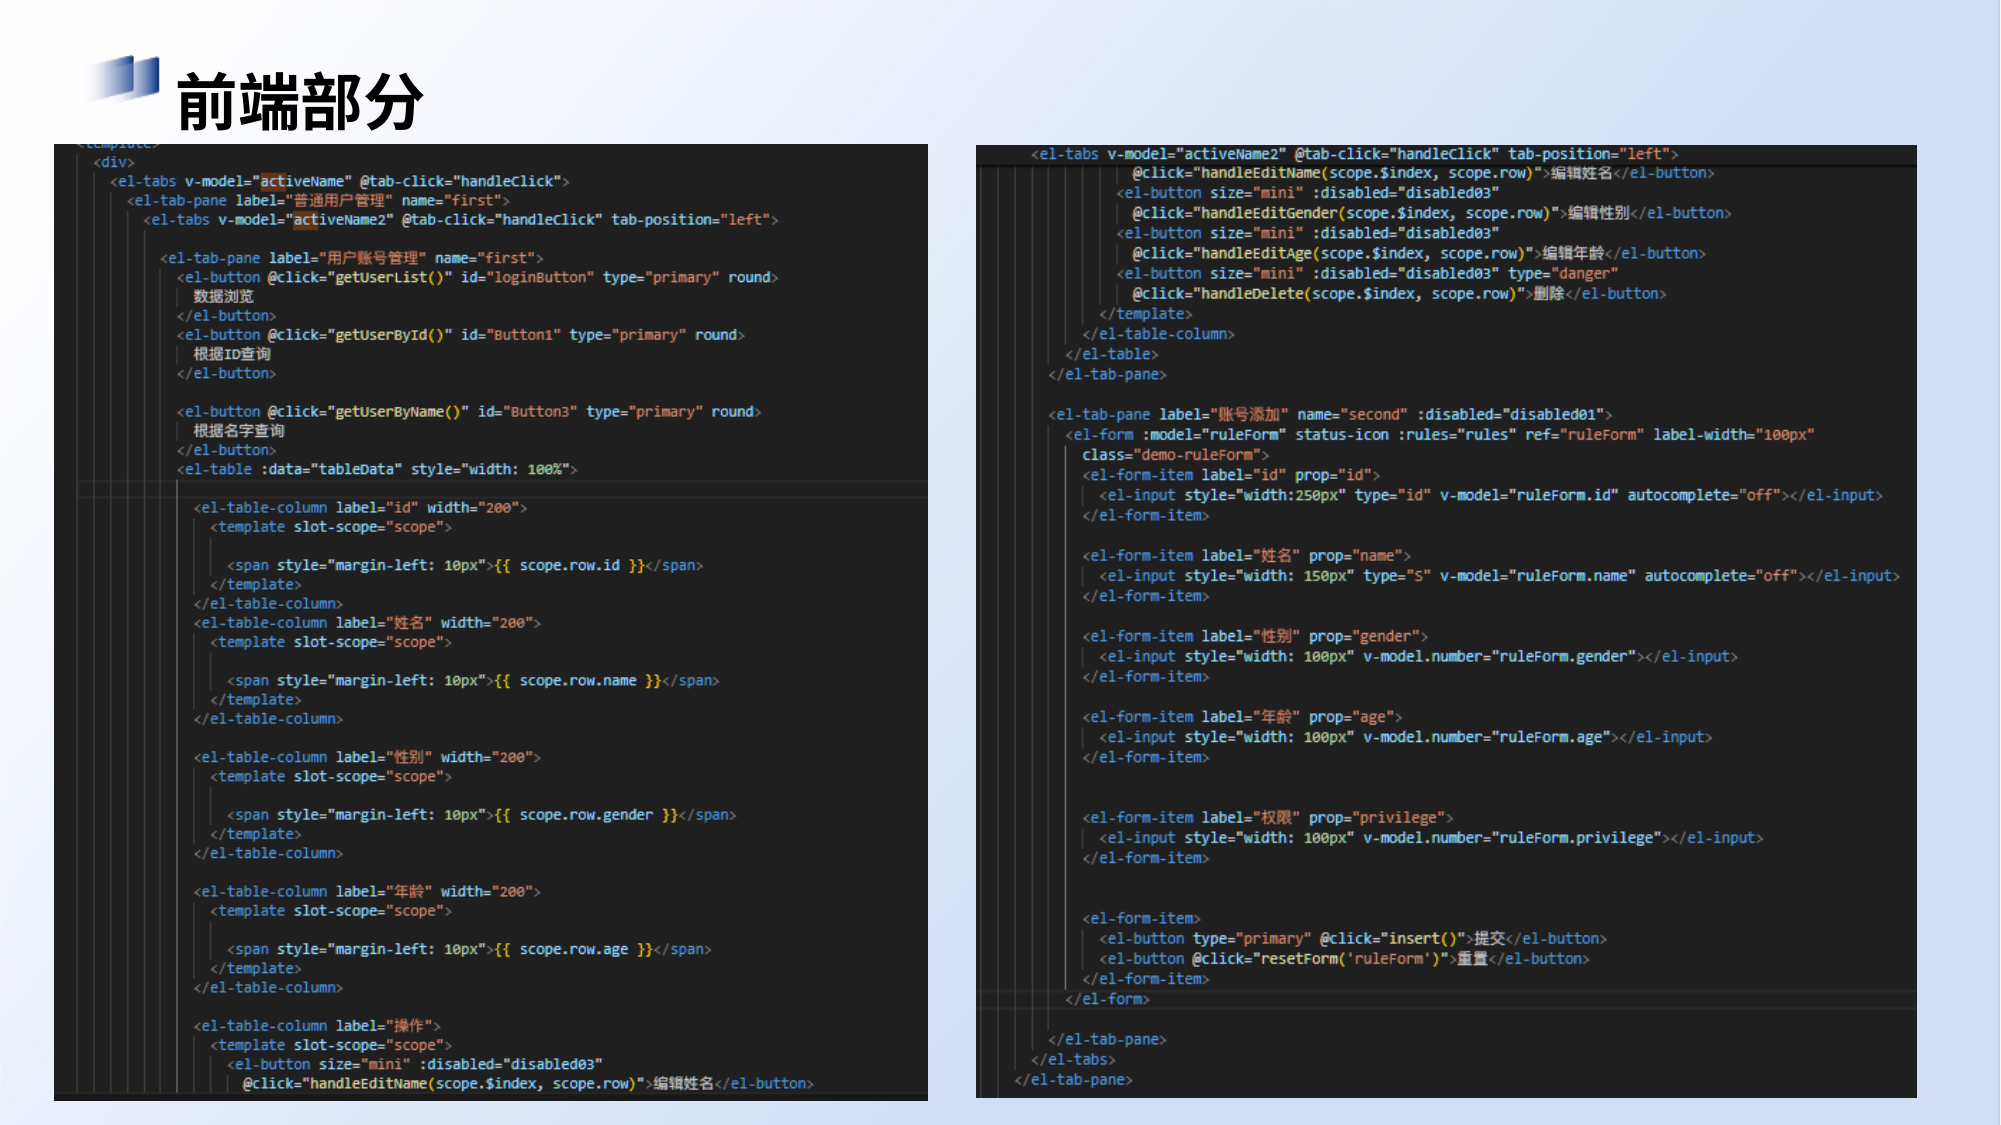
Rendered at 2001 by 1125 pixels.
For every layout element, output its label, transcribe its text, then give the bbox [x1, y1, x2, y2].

text_box 前端部分 [159, 16, 1700, 147]
picture [0, 0, 2001, 1125]
